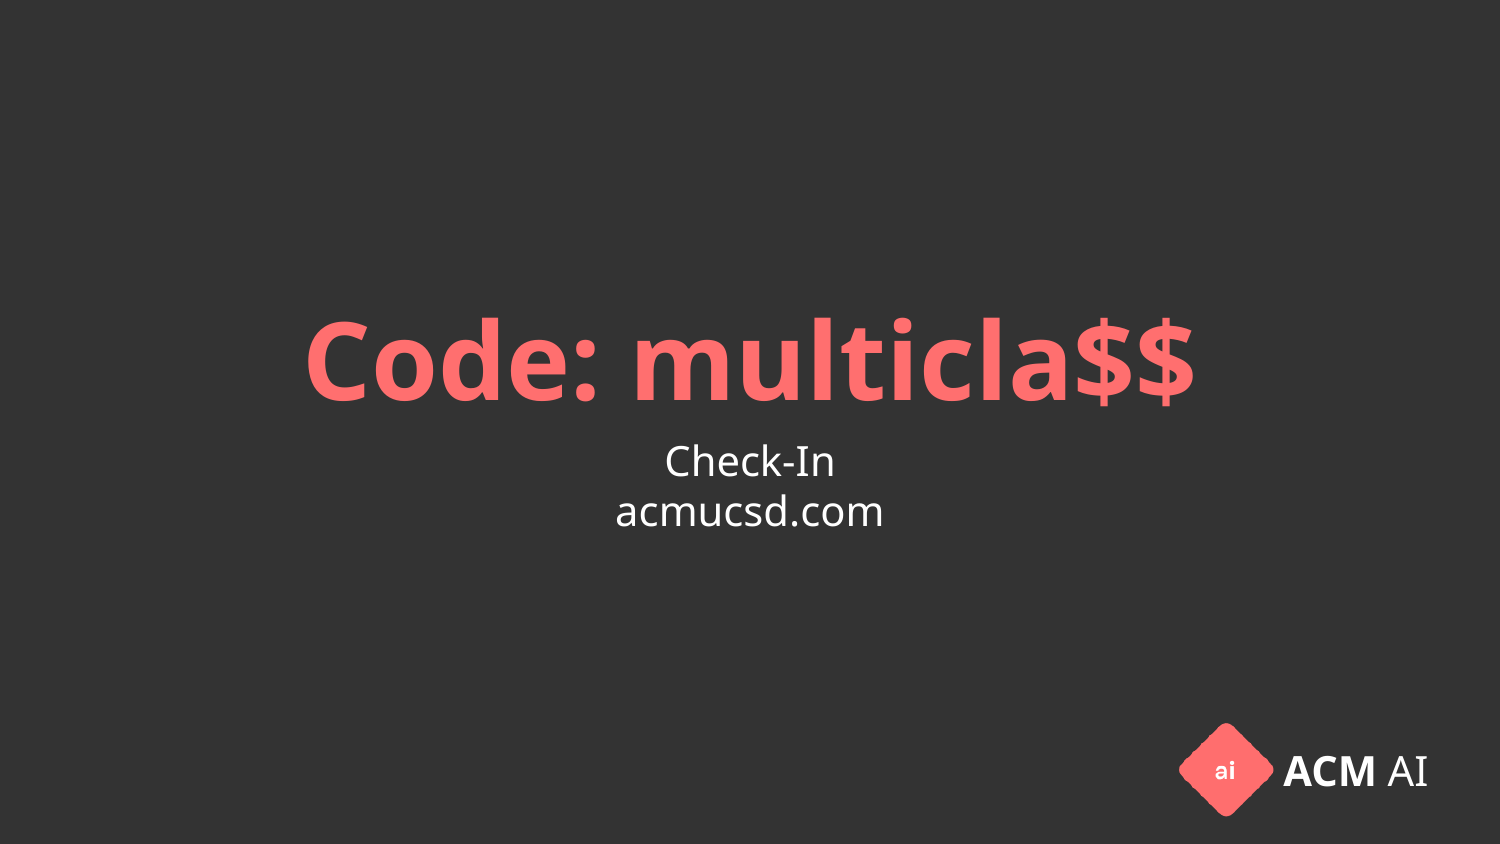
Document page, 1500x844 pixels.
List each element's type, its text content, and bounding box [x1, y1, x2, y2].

title Code: multicla$$ [51, 277, 1449, 433]
picture [1175, 719, 1277, 820]
